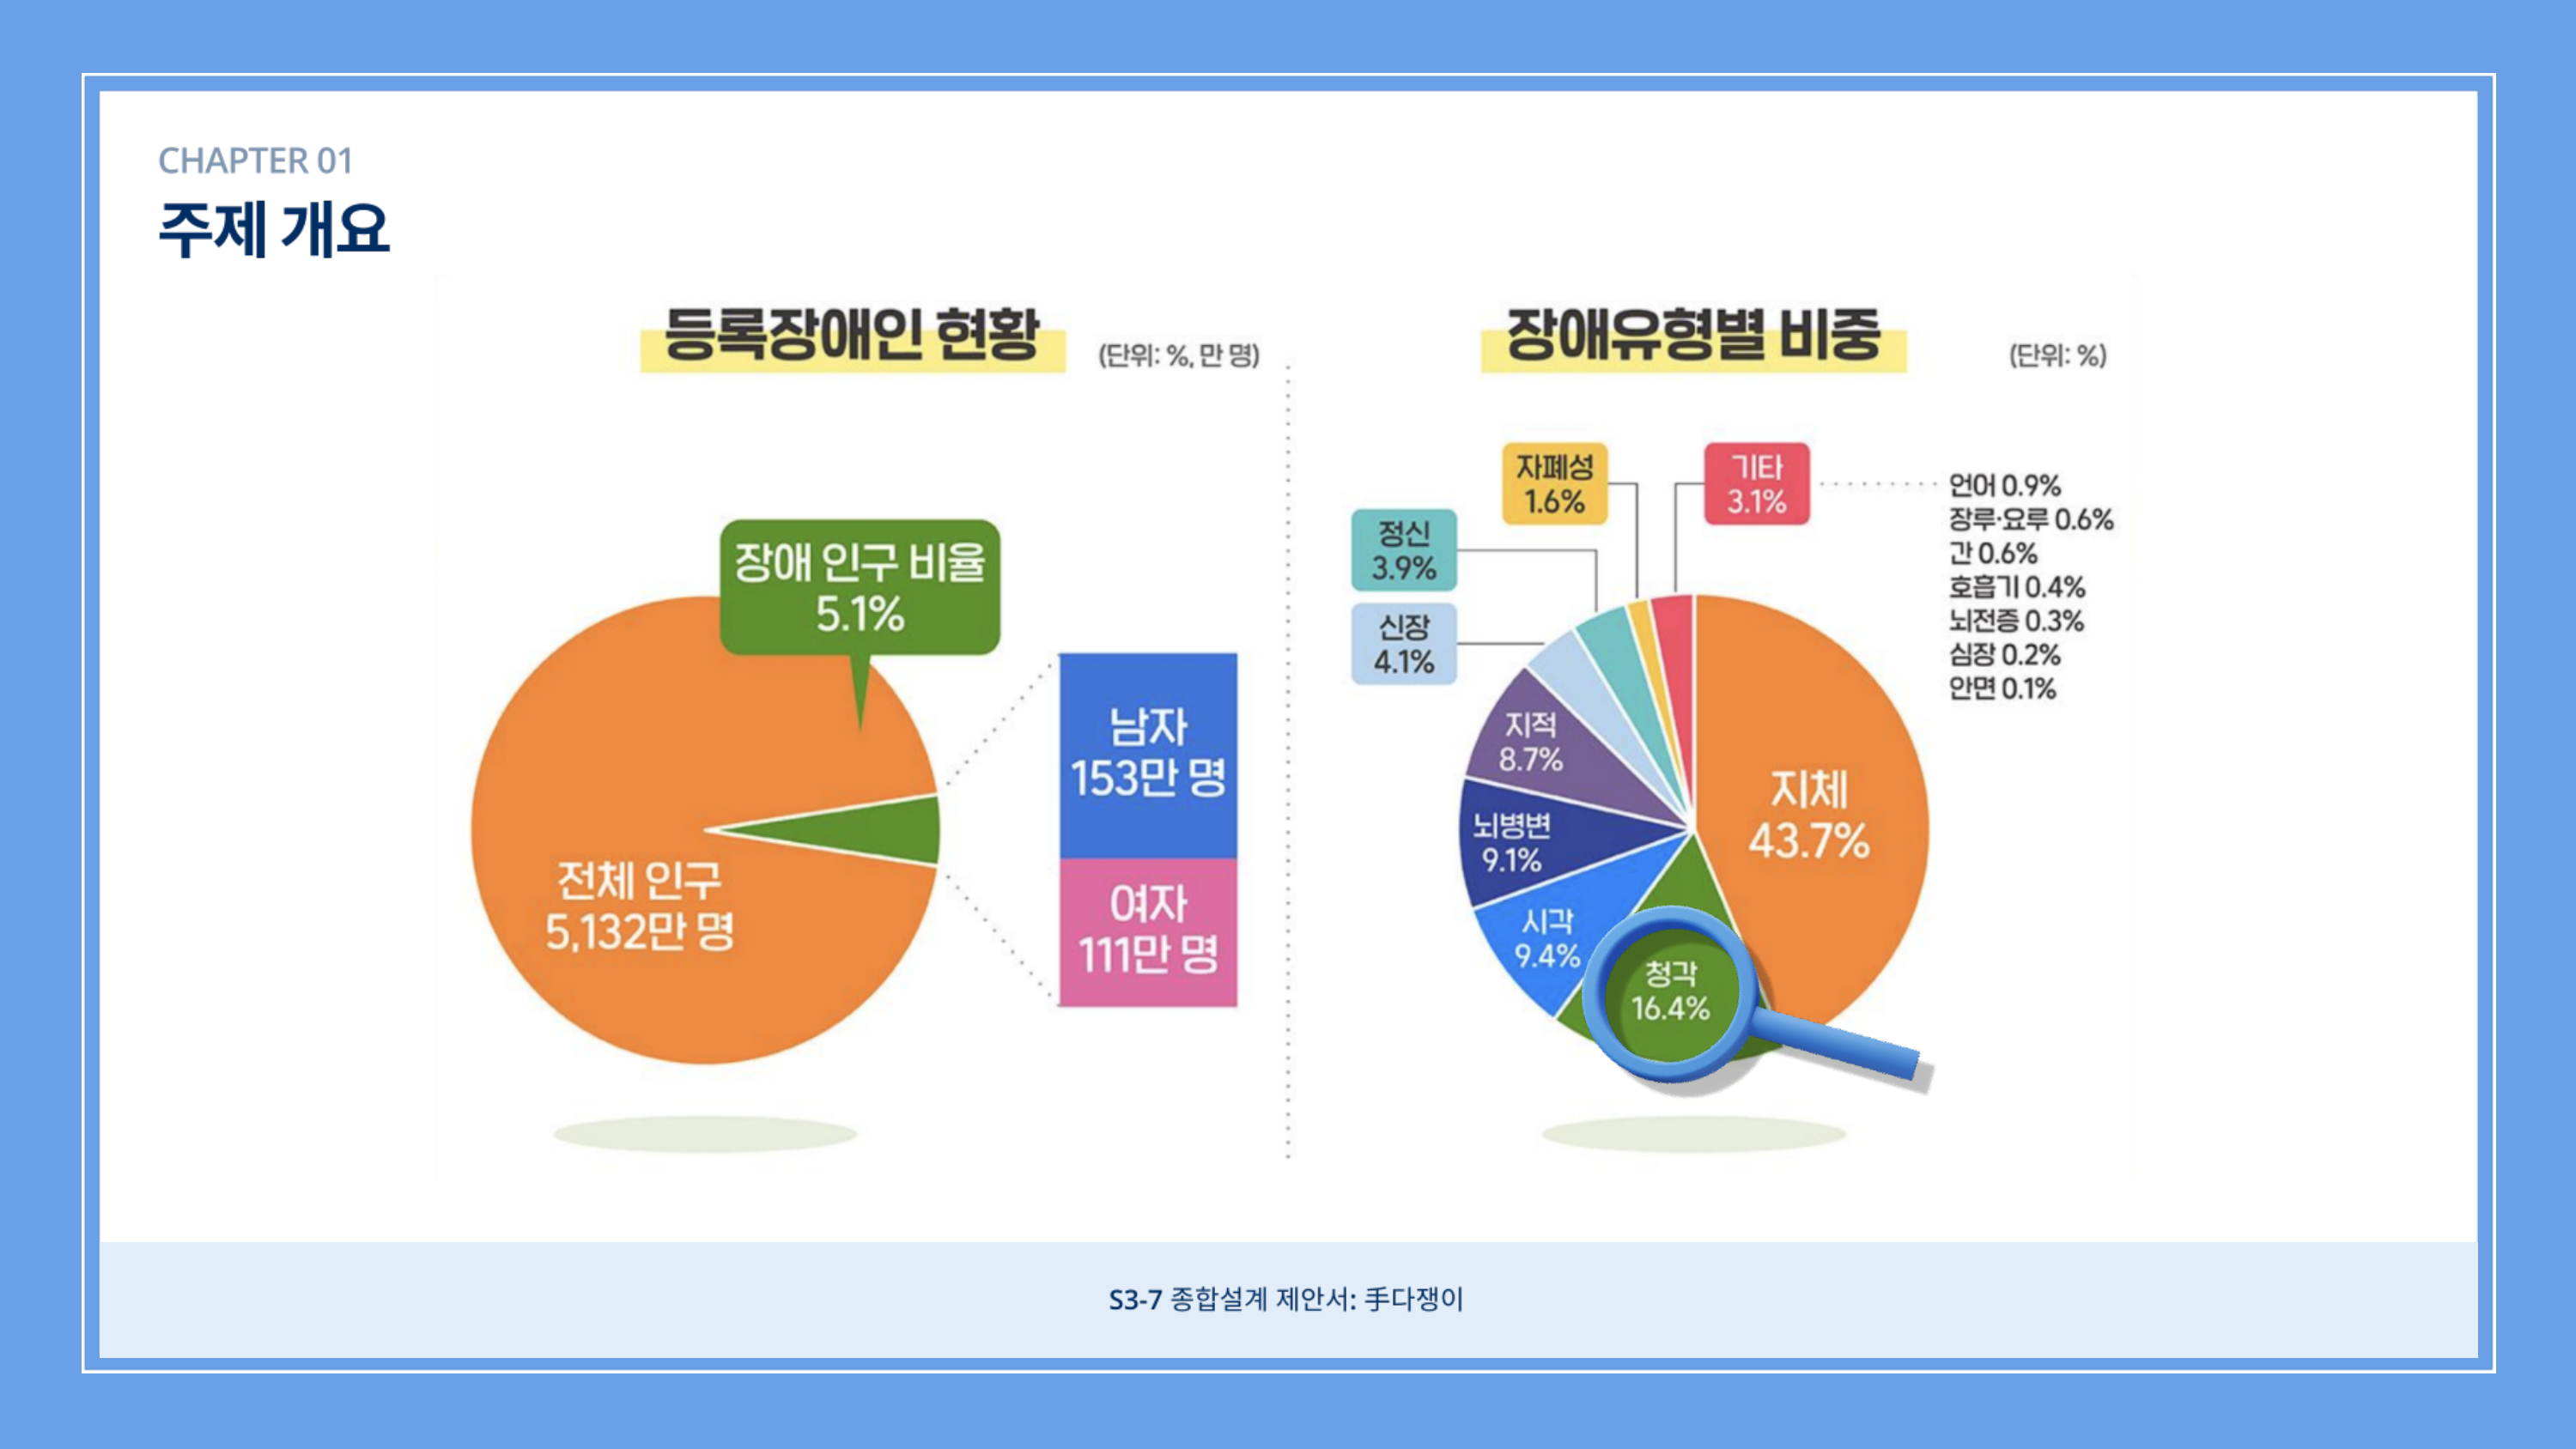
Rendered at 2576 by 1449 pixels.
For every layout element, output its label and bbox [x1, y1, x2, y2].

picture [82, 73, 2496, 1449]
